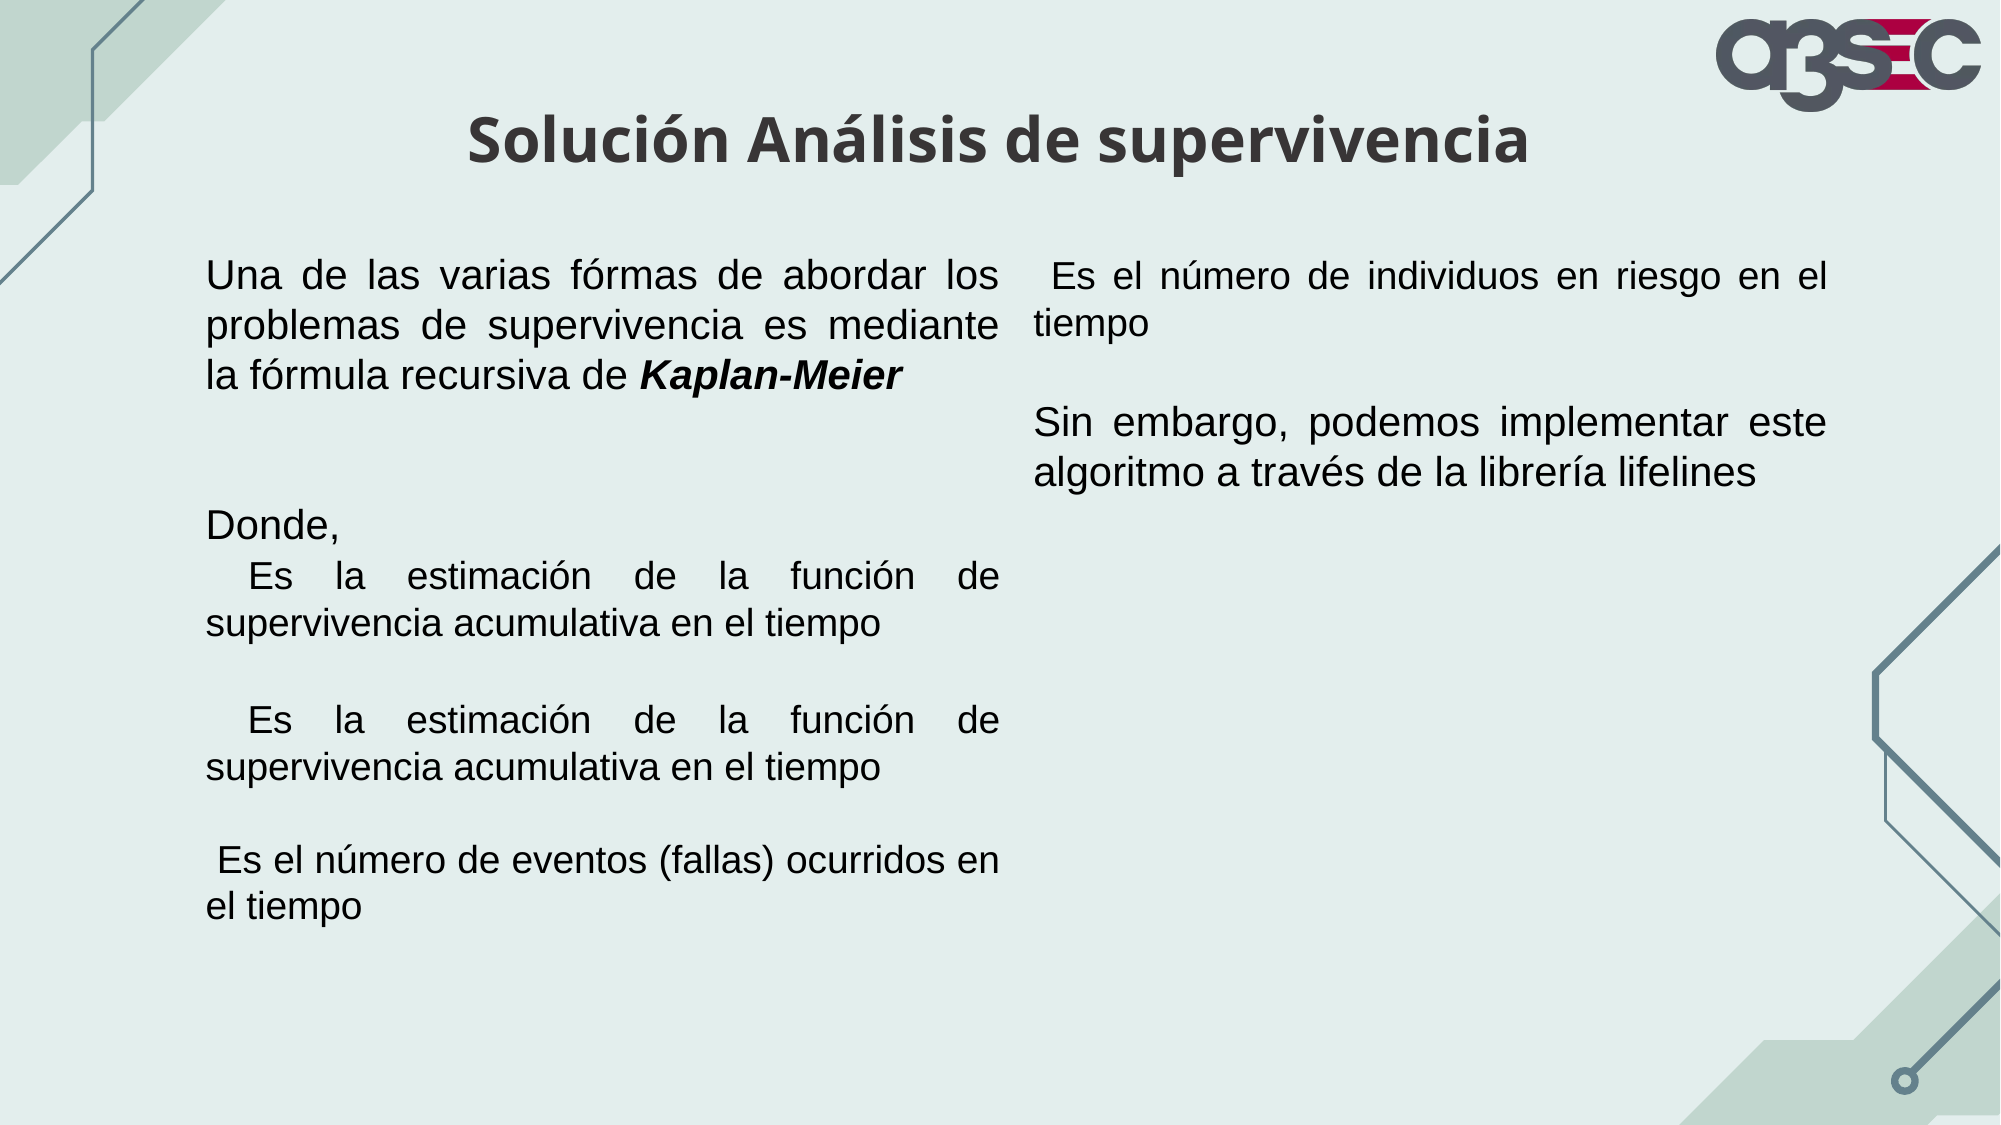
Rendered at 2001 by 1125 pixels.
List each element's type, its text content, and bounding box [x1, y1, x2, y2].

picture [1716, 19, 1981, 112]
title Solución Análisis de supervivencia [157, 84, 1843, 215]
